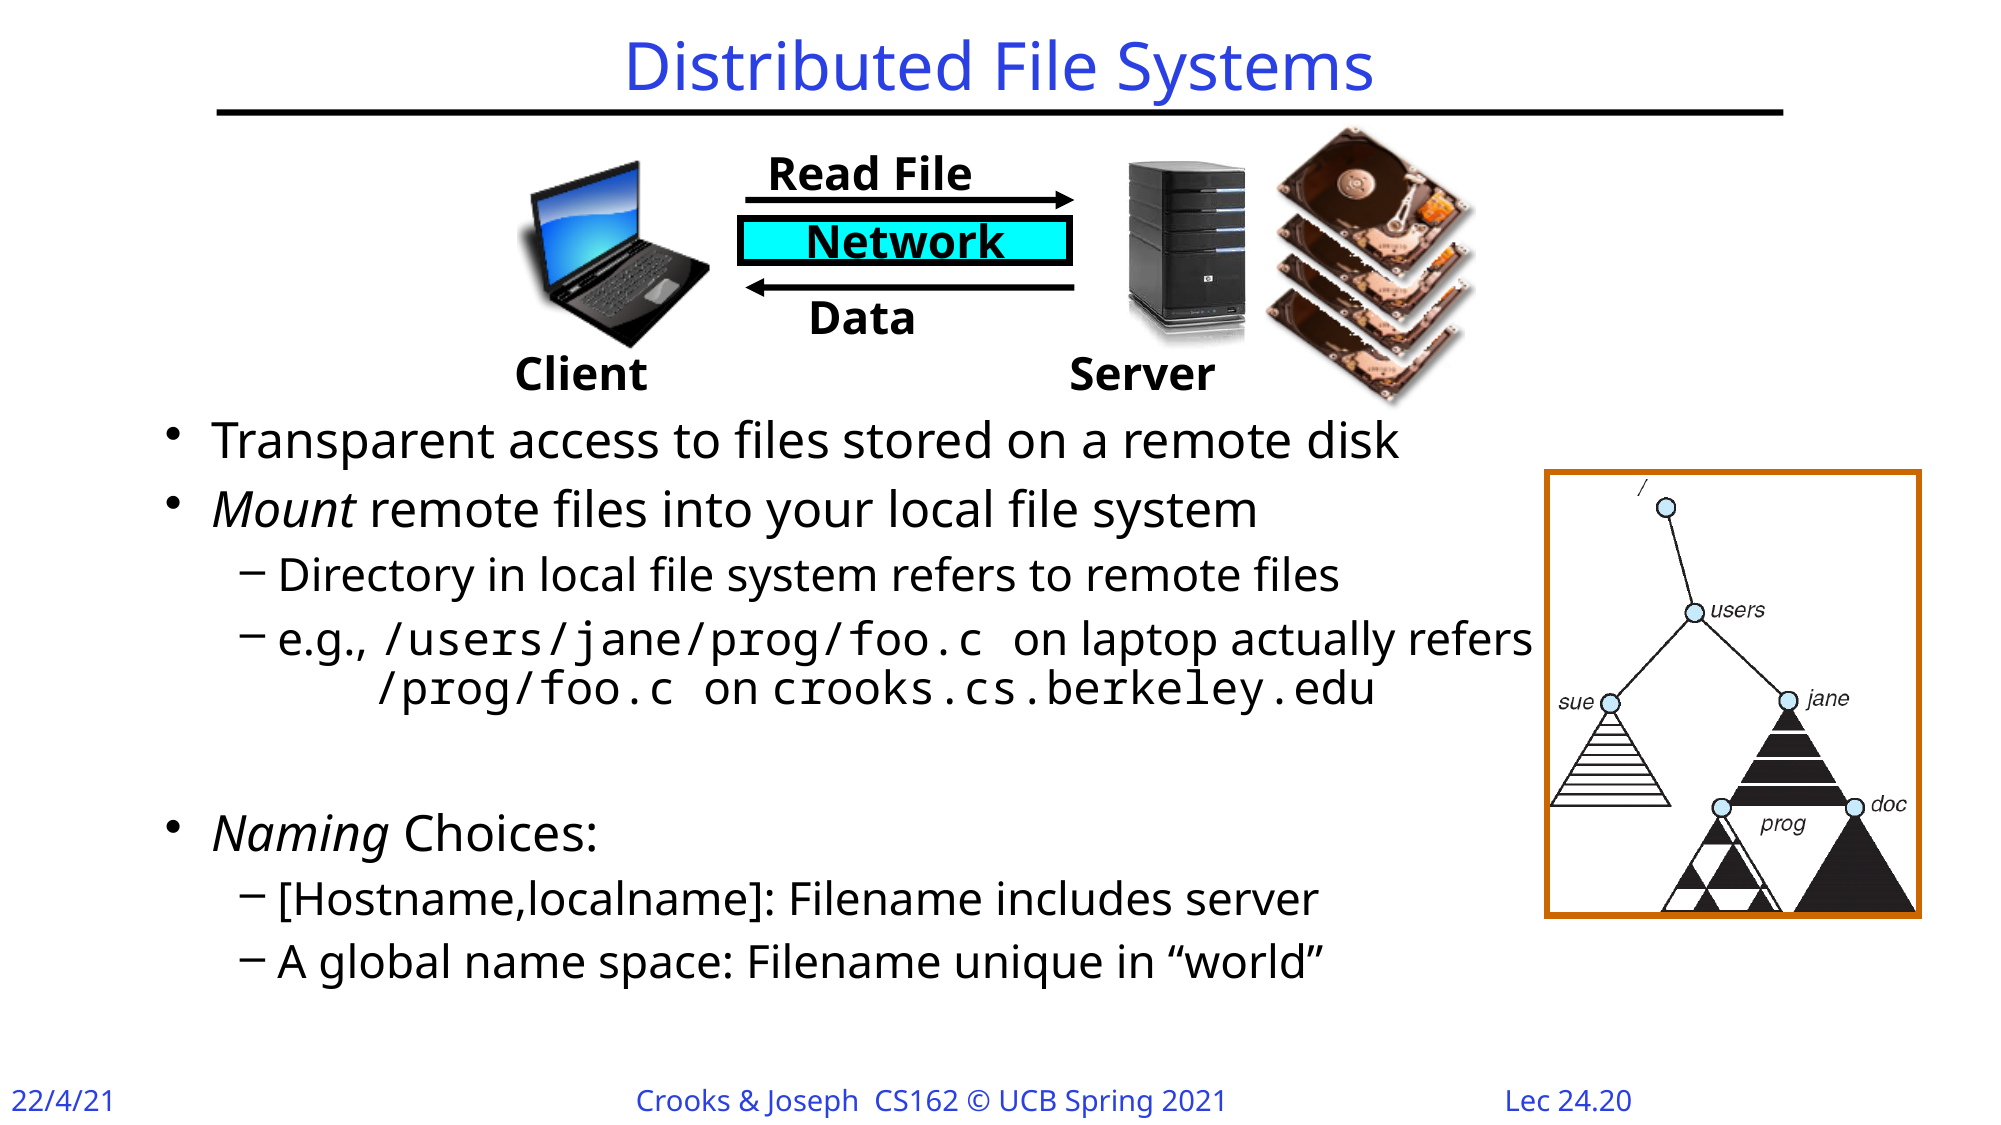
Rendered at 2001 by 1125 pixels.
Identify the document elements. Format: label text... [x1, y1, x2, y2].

title Distributed File Systems [216, 24, 1784, 113]
list Transparent access to files stored on a remote disk Mount remote files into your local file system Directory in local file system refers to remote files e.g., /users/jane/prog/foo.c on laptop actually refers to /prog/foo.c on crooks.cs.berkeley.edu Naming Choices: [Hostname,localname]: Filename includes server A global name space: Filename unique in “world” [150, 408, 1613, 1100]
picture [1549, 474, 1916, 913]
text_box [517, 124, 1476, 413]
